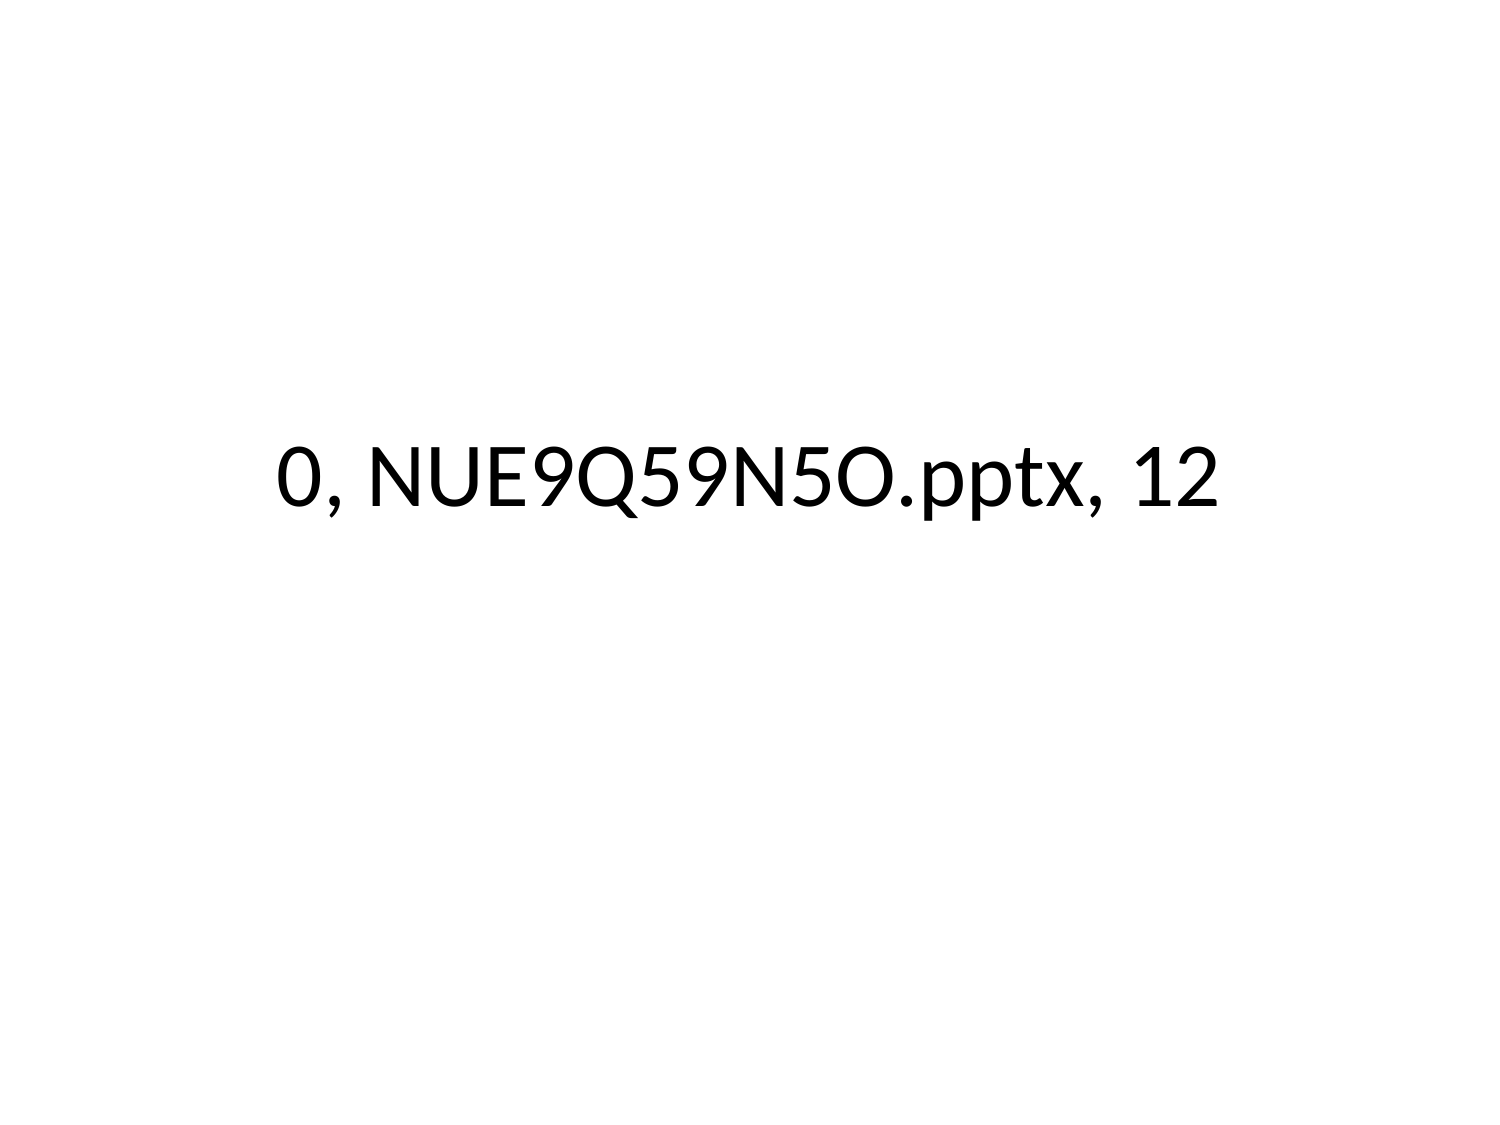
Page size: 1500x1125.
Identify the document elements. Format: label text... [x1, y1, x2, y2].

title 0, NUE9Q59N5O.pptx, 12 [112, 349, 1388, 591]
